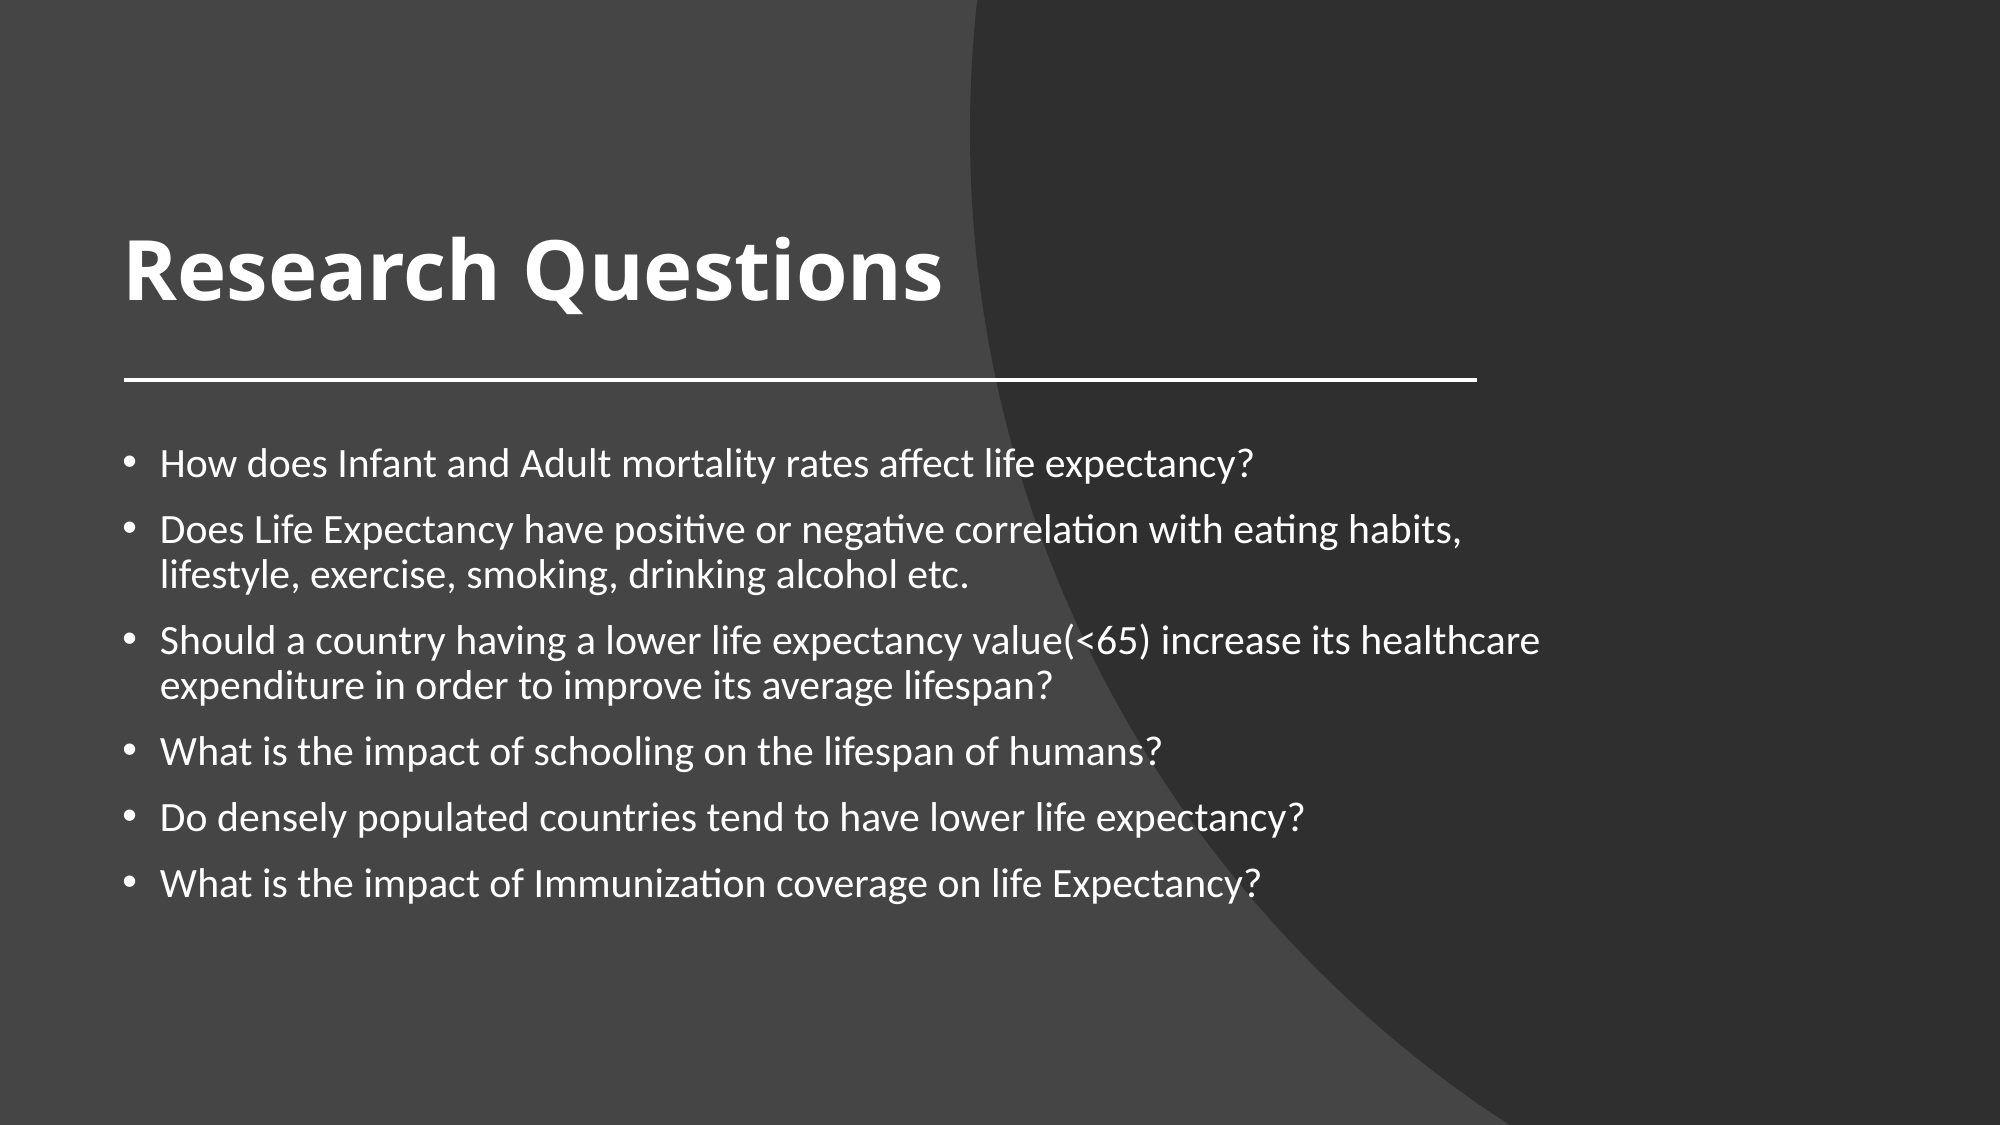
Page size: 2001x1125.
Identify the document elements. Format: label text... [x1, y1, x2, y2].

list How does Infant and Adult mortality rates affect life expectancy? Does Life Expectancy have positive or negative correlation with eating habits, lifestyle, exercise, smoking, drinking alcohol etc. Should a country having a lower life expectancy value(<65) increase its healthcare expenditure in order to improve its average lifespan? What is the impact of schooling on the lifespan of humans? Do densely populated countries tend to have lower life expectancy? What is the impact of Immunization coverage on life Expectancy? [107, 433, 1586, 980]
title Research Questions [107, 59, 1586, 327]
text_box [971, 0, 2000, 1125]
